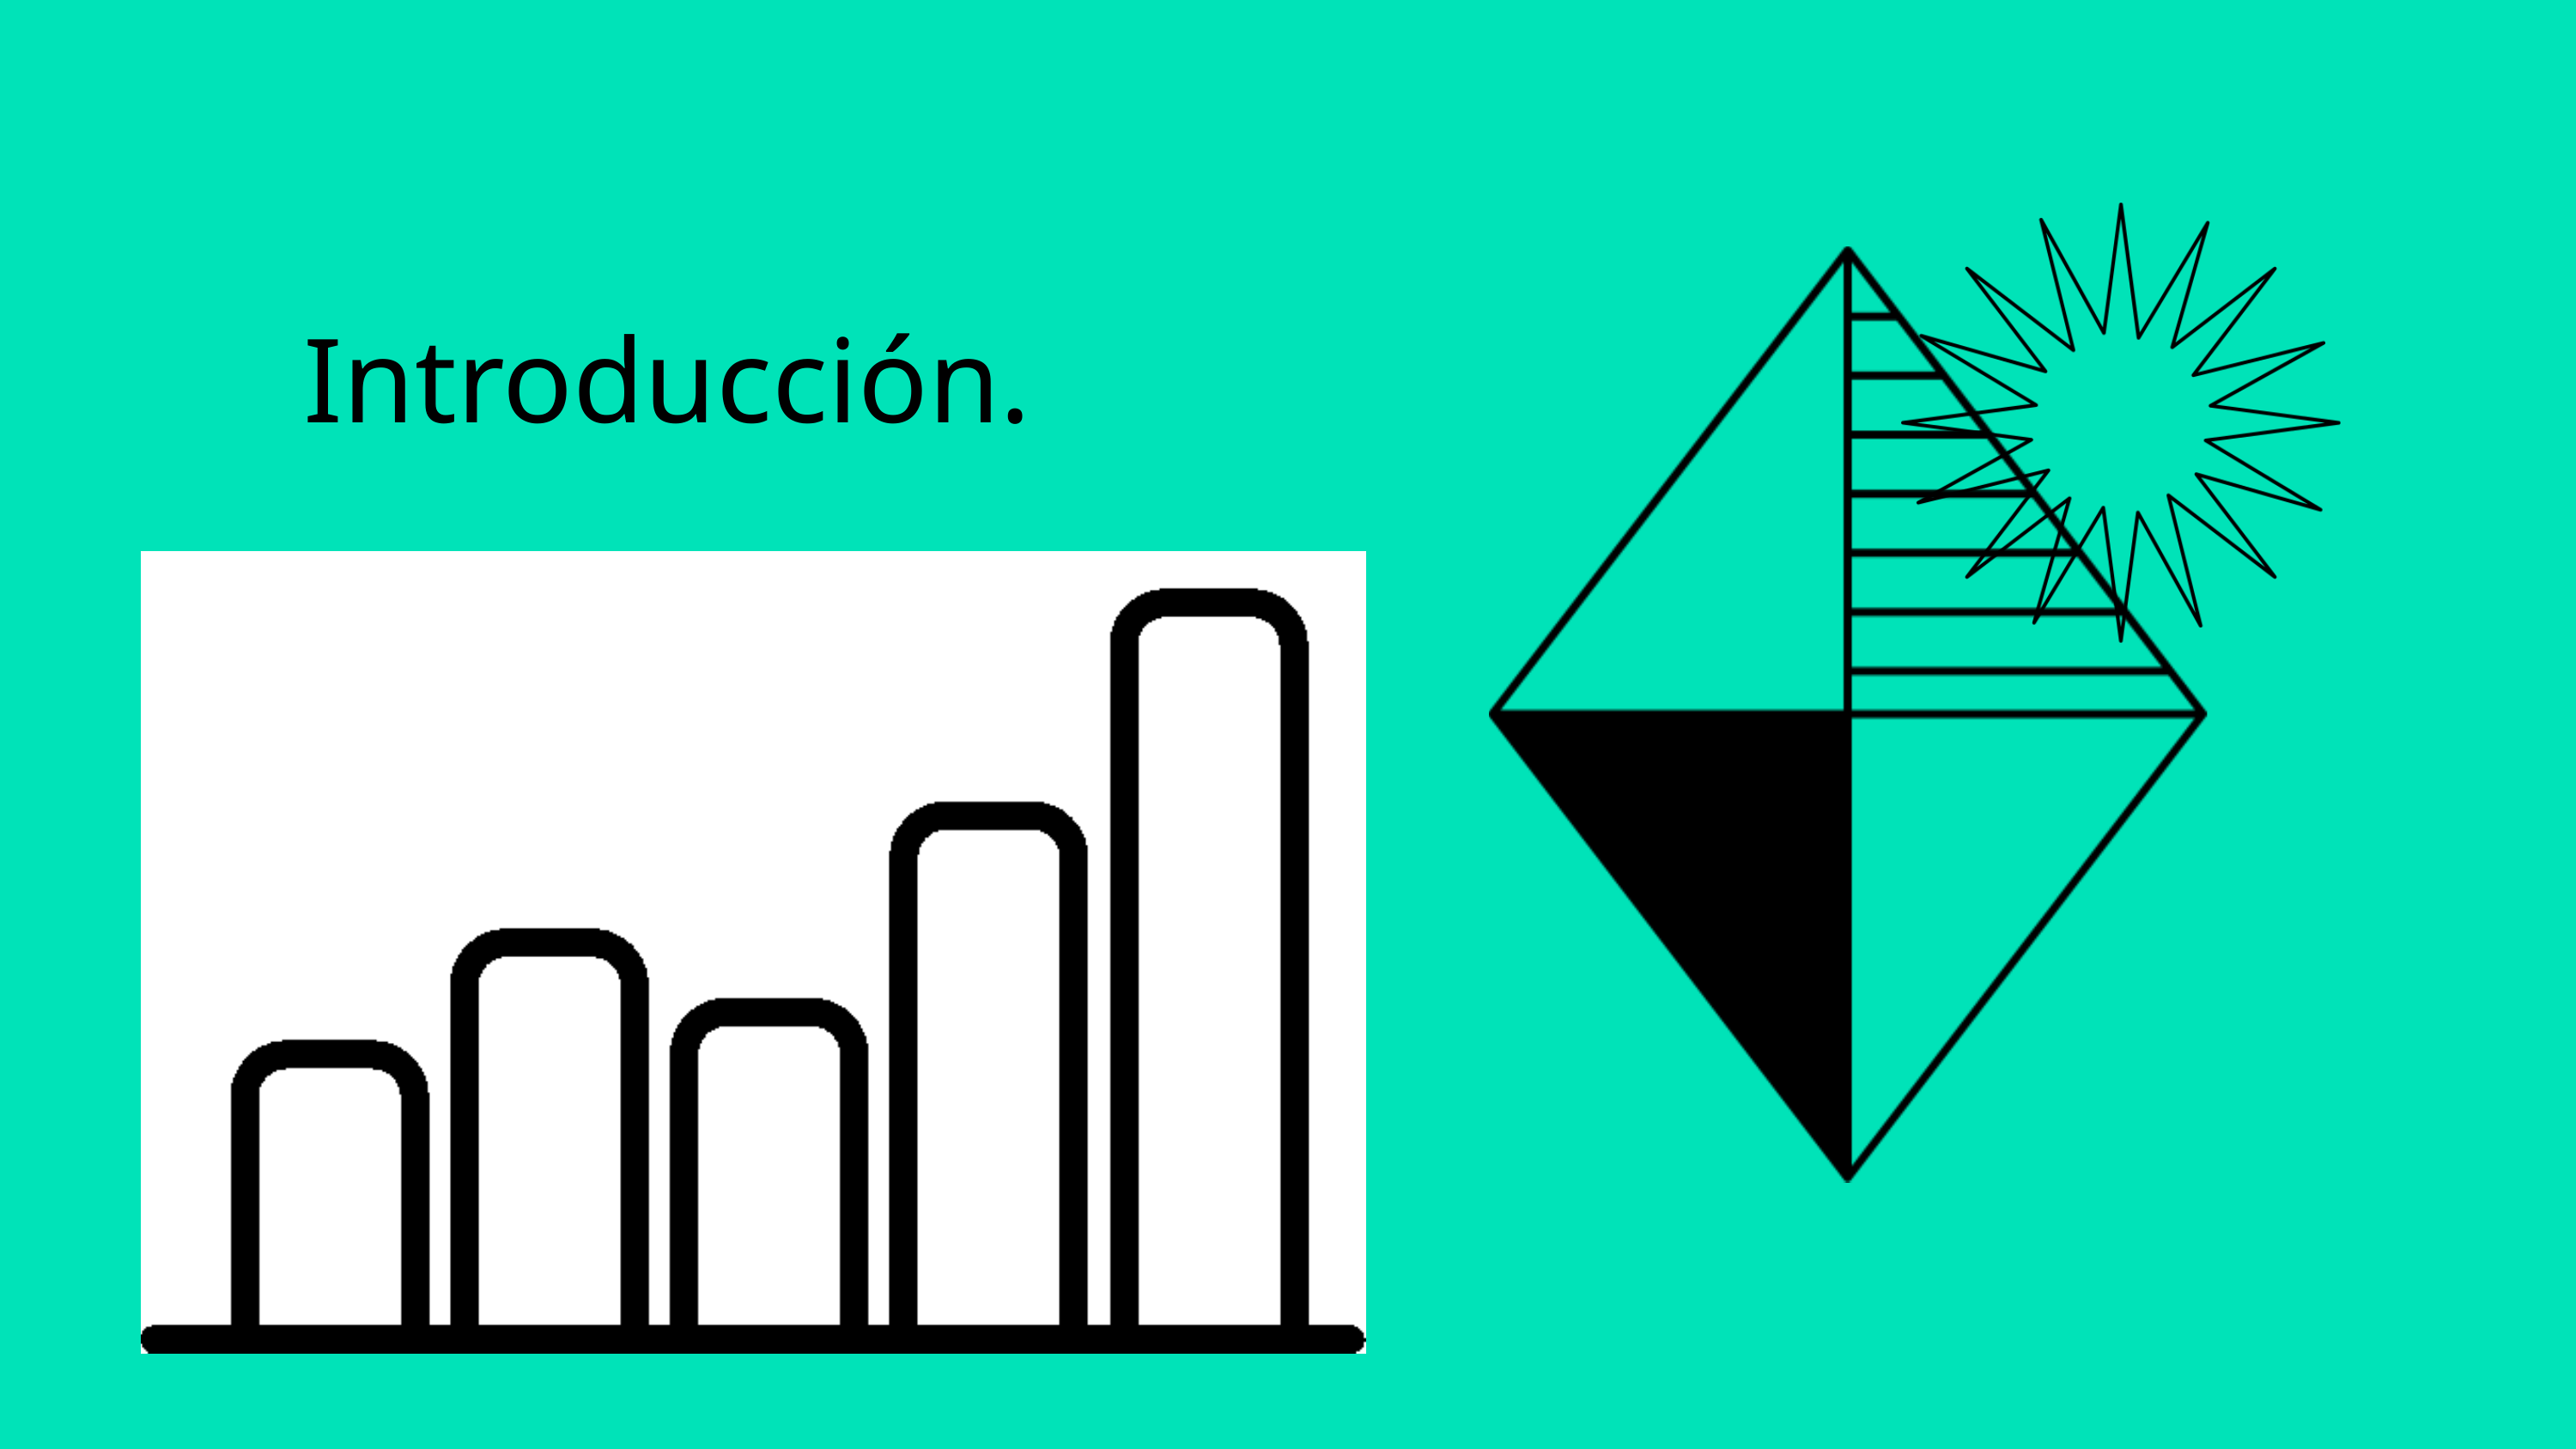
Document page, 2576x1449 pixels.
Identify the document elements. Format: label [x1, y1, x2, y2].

text_box [218, 190, 1289, 549]
text_box [1901, 203, 2341, 643]
picture [140, 550, 1366, 1354]
text_box [1489, 246, 2208, 1183]
